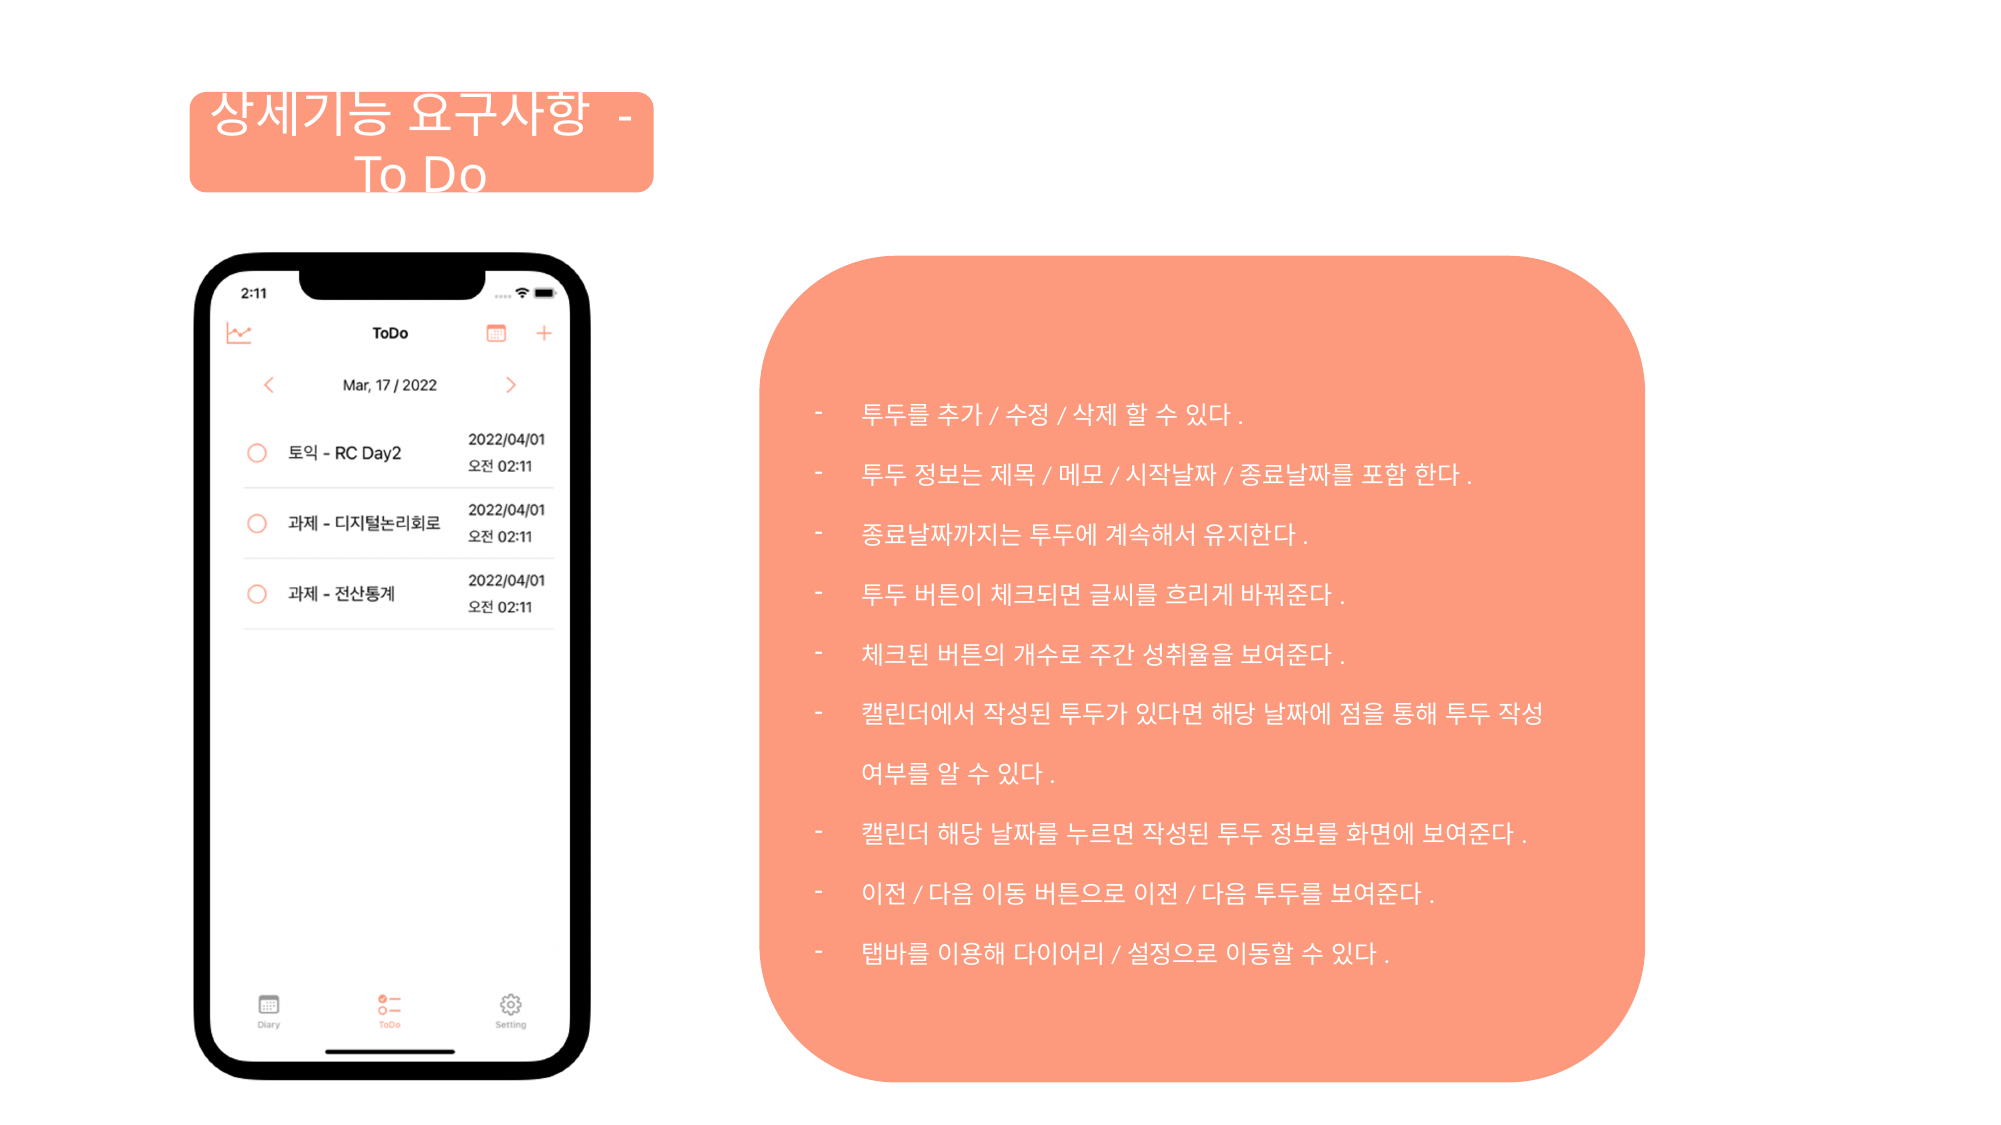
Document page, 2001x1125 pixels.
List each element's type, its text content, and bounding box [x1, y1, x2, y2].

text_box 투두를 추가/수정/삭제 할 수 있다. 투두 정보는 제목/메모/시작날짜/종료날짜를 포함 한다. 종료날짜까지는 투두에 계속해서 유지한다. 투두 버튼이 체크되면 글씨를 흐리게 바꿔준다. 체크된 버튼의 개수로 주간 성취율을 보여준다. 캘린더에서 작성된 투두가 있다면 해당 날짜에 점을 통해 투두 작성 여부를 알 수 있다. 캘린더 해당 날짜를 누르면 작성된 투두 정보를 화면에 보여준다. 이전/다음 이동 버튼으로 이전/다음 투두를 보여준다. 탭바를 이용해 다이어리/설정으로 이동할 수 있다. [758, 254, 1647, 1084]
text_box 상세기능 요구사항 - To Do [188, 90, 655, 194]
picture [189, 249, 594, 1083]
